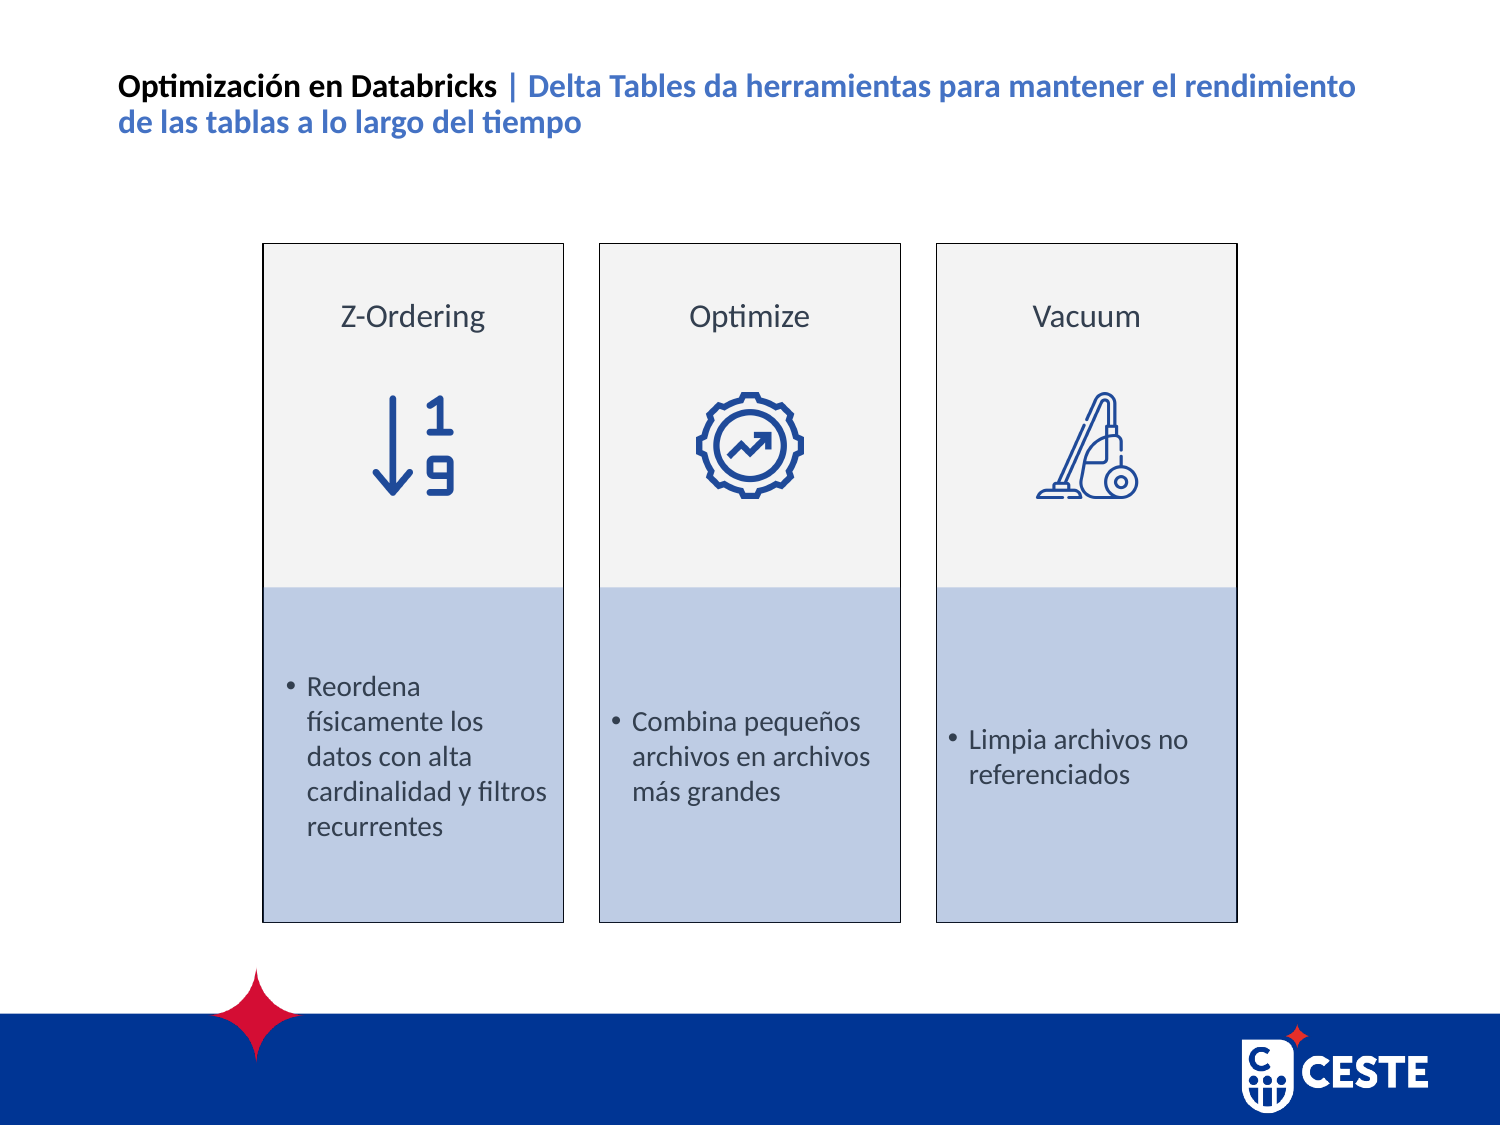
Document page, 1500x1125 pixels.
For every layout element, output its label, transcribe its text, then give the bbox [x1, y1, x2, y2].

text_box Vacuum [949, 288, 1225, 393]
text_box Limpia archivos no referenciados [936, 586, 1238, 924]
text_box Optimize [612, 288, 888, 393]
picture [359, 392, 467, 499]
picture [696, 392, 804, 499]
text_box Z-Ordering [275, 288, 551, 393]
text_box [599, 242, 901, 586]
text_box Combina pequeños archivos en archivos más grandes [599, 586, 901, 924]
text_box [262, 242, 564, 586]
picture [1033, 392, 1140, 499]
picture [1222, 1014, 1447, 1122]
text_box [936, 242, 1238, 586]
text_box Reordena físicamente los datos con alta cardinalidad y filtros recurrentes [262, 586, 564, 924]
picture [206, 965, 306, 1065]
title Optimización en Databricks | Delta Tables da herramientas para mantener el rendimiento de las tablas a lo largo del tiempo [103, 59, 1397, 149]
